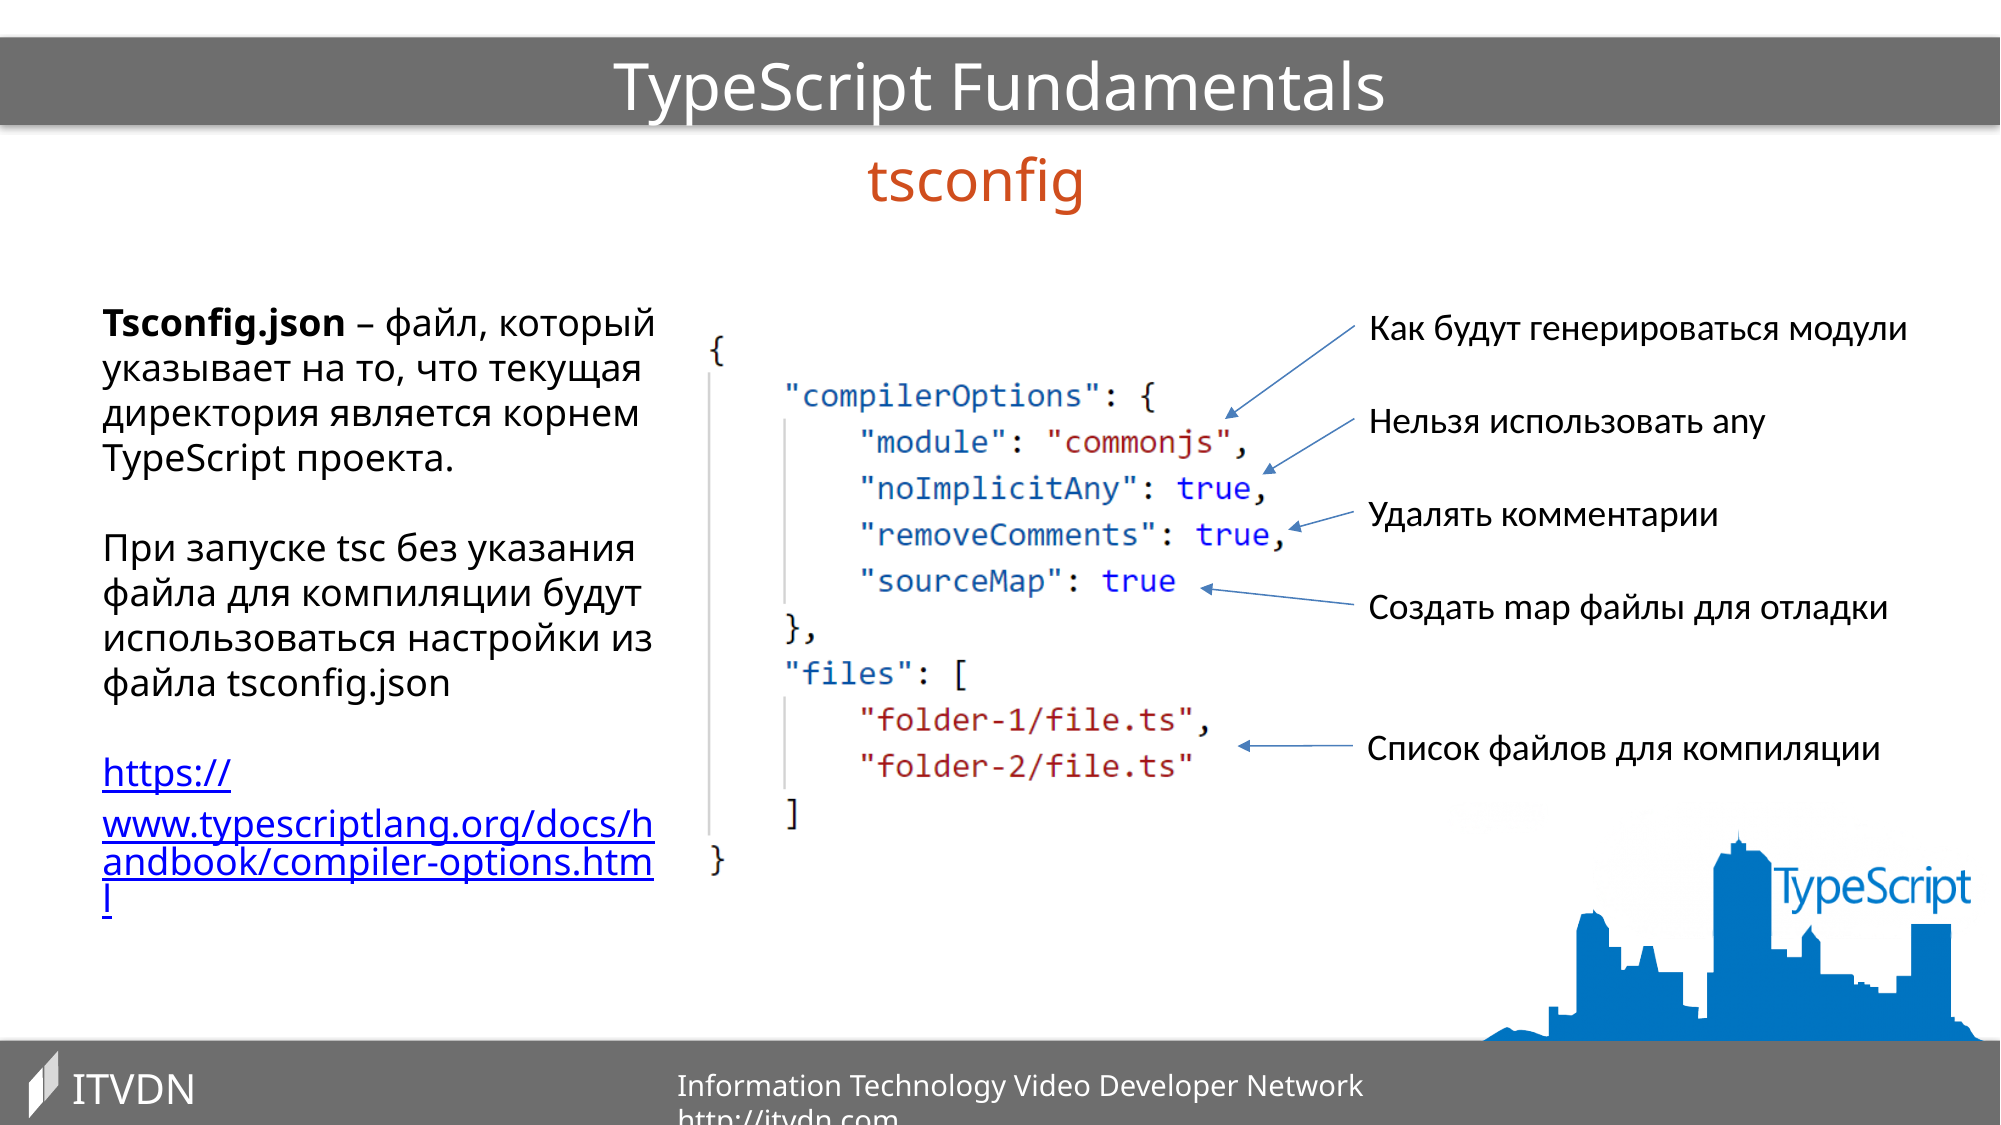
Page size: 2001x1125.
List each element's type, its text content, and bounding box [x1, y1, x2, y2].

text_box Information Technology Video Developer Network http://itvdn.com [662, 1059, 1963, 1125]
text_box tsconfig [301, 138, 1652, 225]
text_box Tsconfig.json – файл, который указывает на то, что текущая директория является корнем TypeScript проекта. При запуске tsc без указания файла для компиляции будут использоваться настройки из файла tsconfig.json https://www.typescriptlang.org/docs/handbook/compiler-options.html [85, 290, 677, 964]
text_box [1224, 325, 1352, 420]
picture [697, 331, 2000, 1041]
text_box ITVDN [63, 1055, 212, 1120]
text_box Нельзя использовать any [1355, 388, 1781, 449]
text_box Создать map файлы для отладки [1354, 574, 1905, 635]
text_box [0, 34, 2000, 128]
text_box Как будут генерироваться модули [1354, 295, 1924, 356]
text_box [1287, 511, 1352, 530]
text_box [1199, 587, 1352, 606]
text_box [0, 1037, 2000, 1125]
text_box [28, 1050, 59, 1119]
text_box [1262, 418, 1352, 475]
text_box Удалять комментарии [1353, 481, 1735, 542]
text_box TypeScript Fundamentals [324, 37, 1675, 132]
text_box Список файлов для компиляции [1352, 715, 1897, 776]
